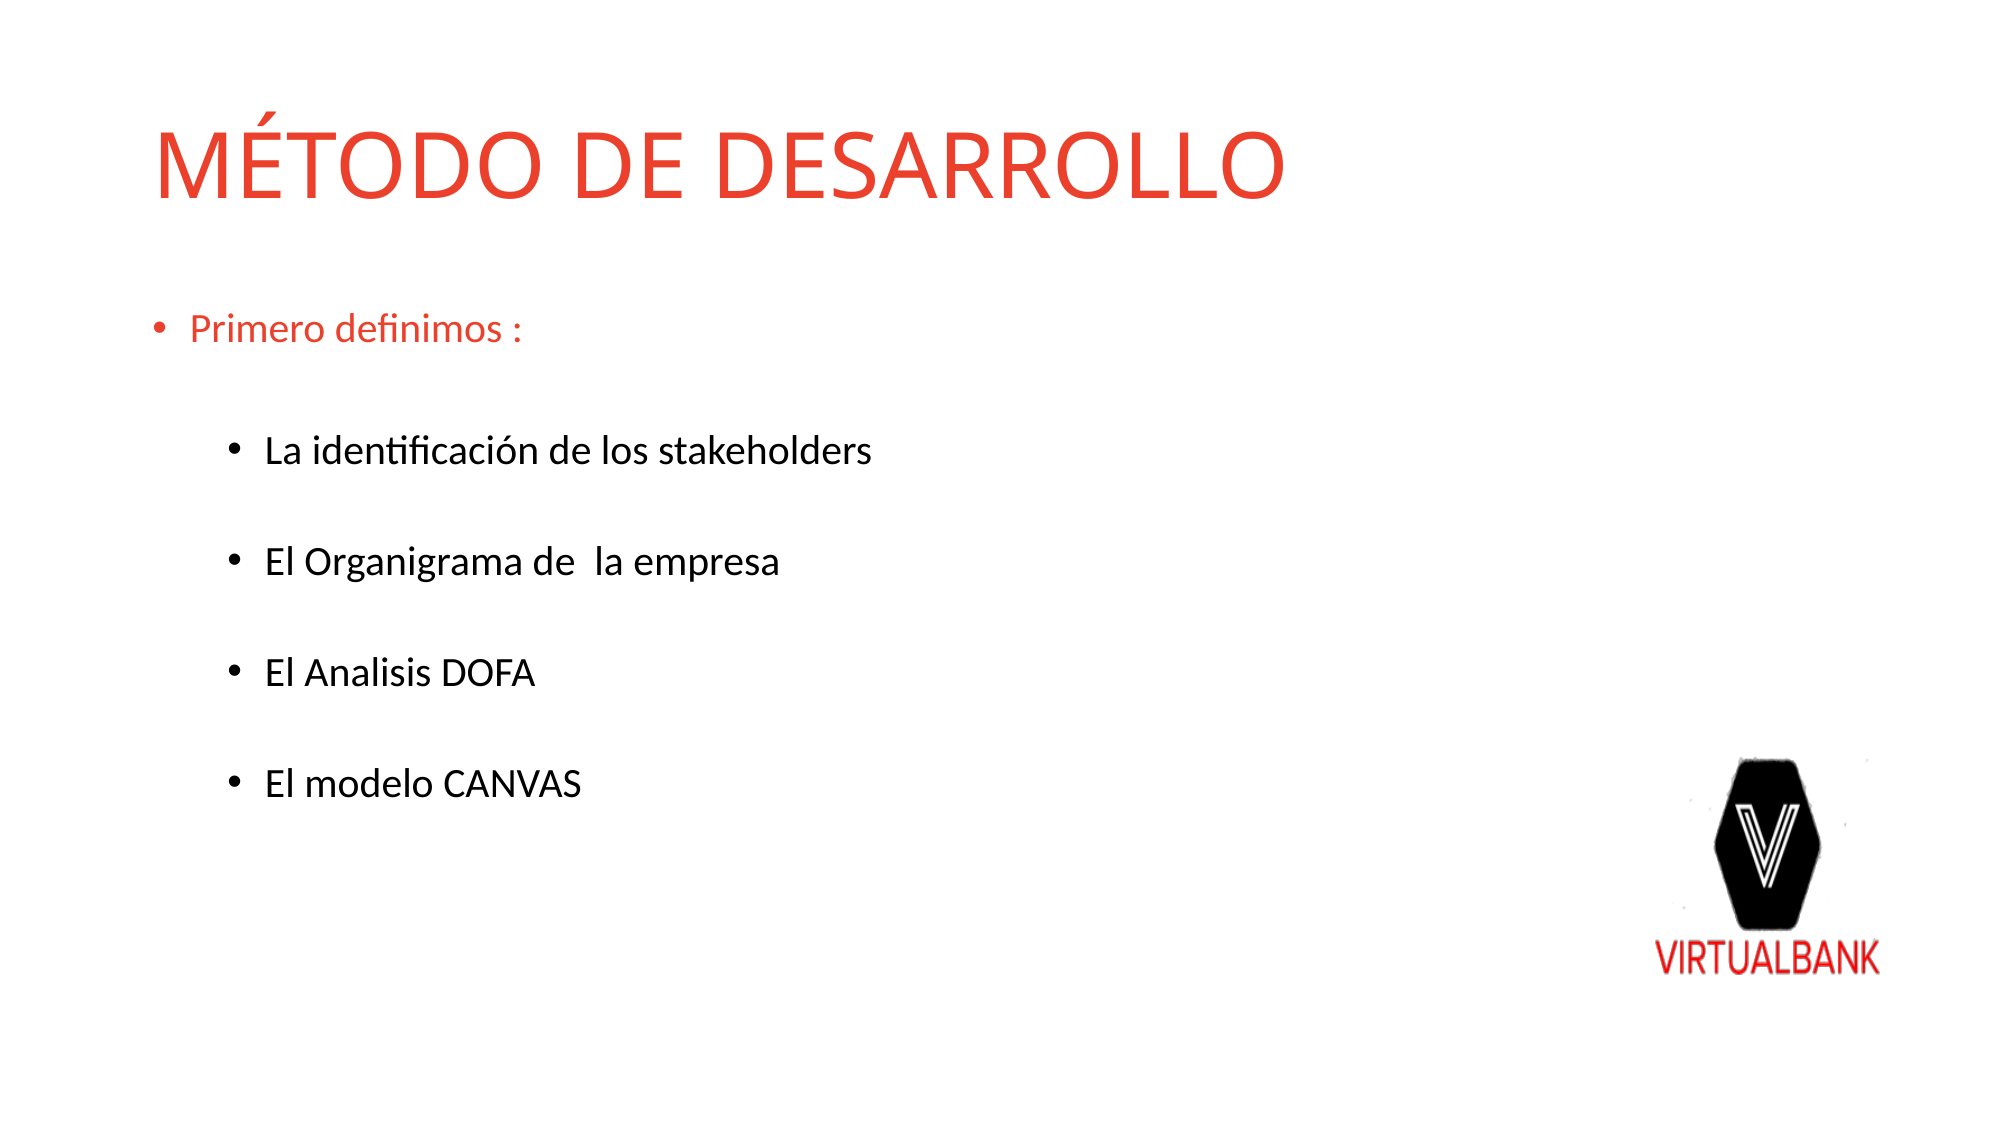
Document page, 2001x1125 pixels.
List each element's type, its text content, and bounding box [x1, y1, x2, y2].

title MÉTODO DE DESARROLLO [137, 59, 1863, 278]
picture [1649, 753, 1884, 989]
list Primero definimos : La identificación de los stakeholders El Organigrama de la empresa El Analisis DOFA El modelo CANVAS [137, 299, 986, 982]
